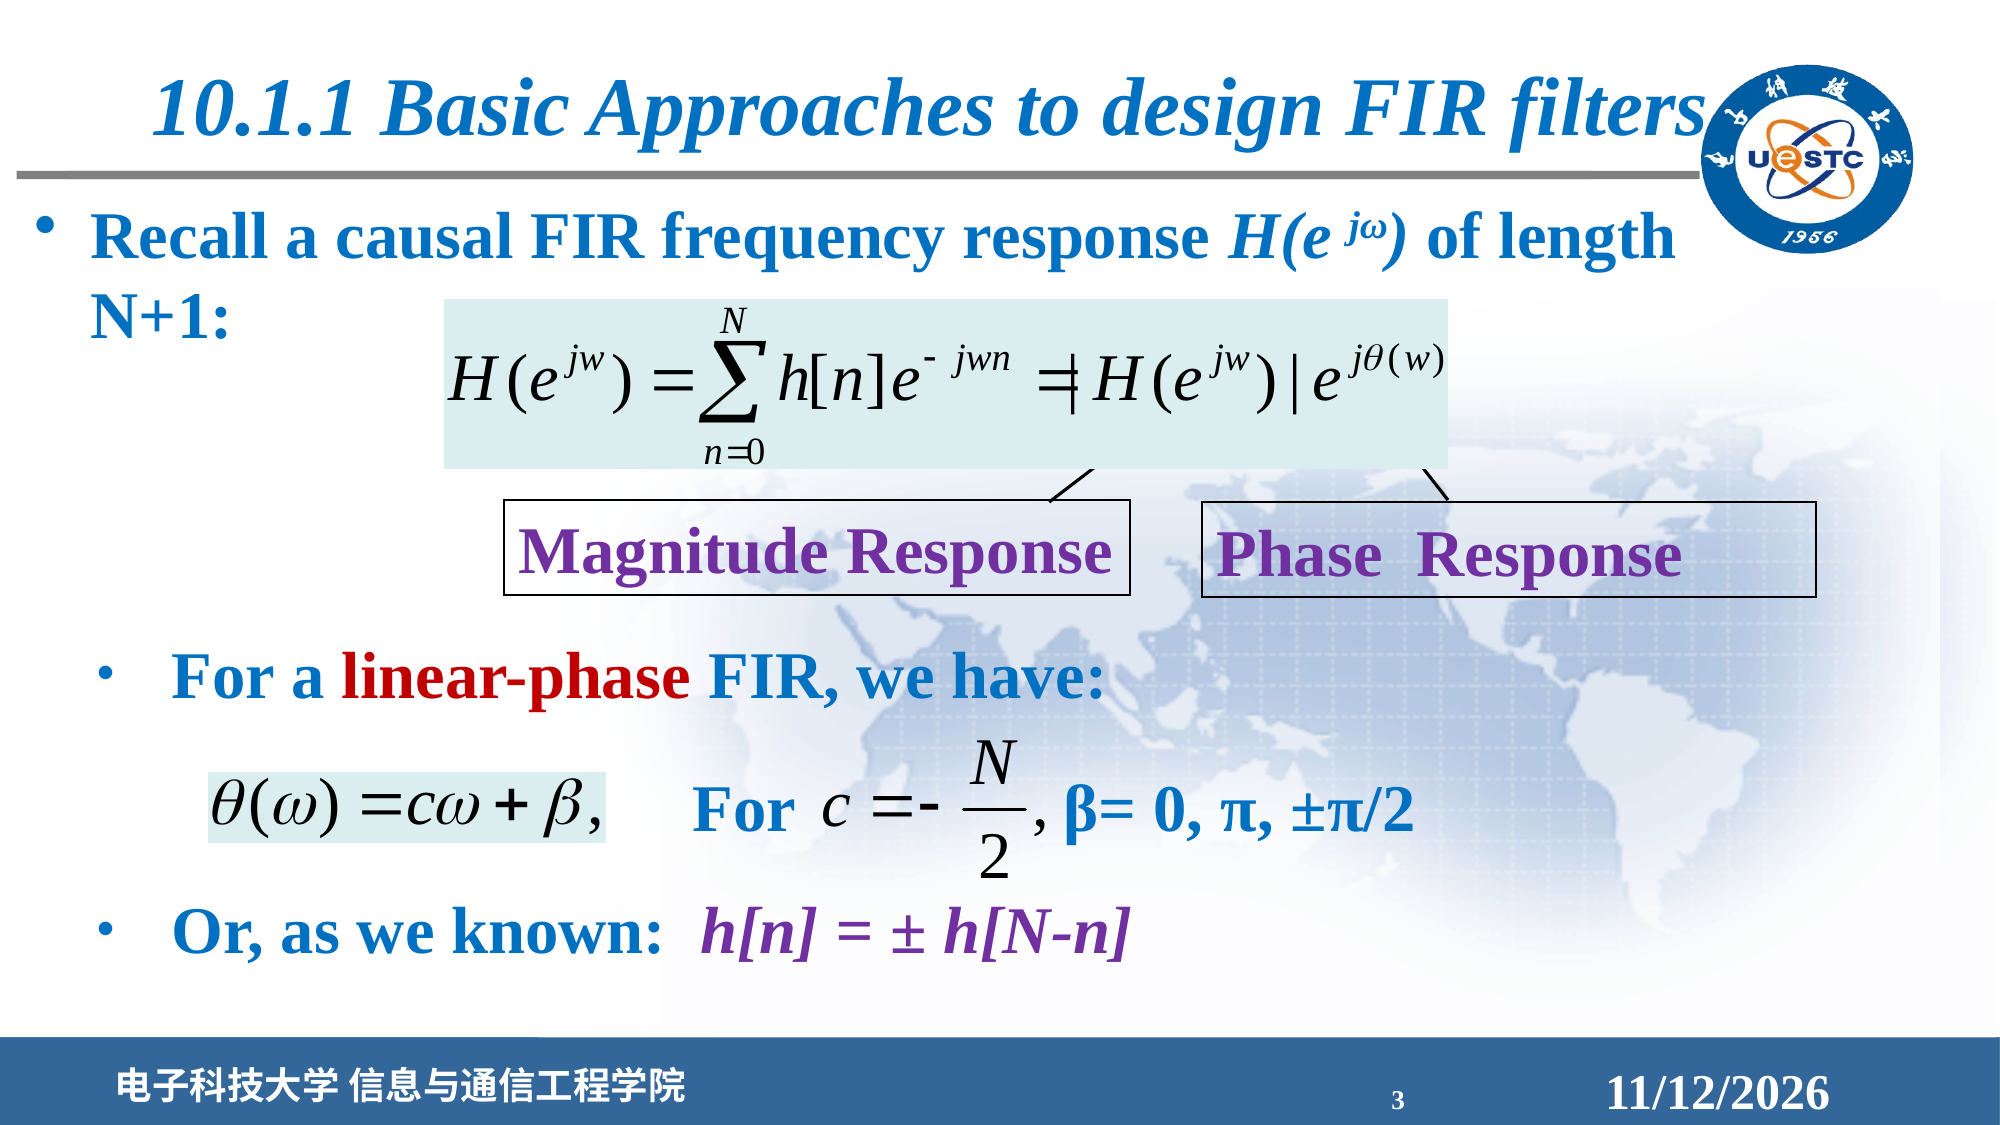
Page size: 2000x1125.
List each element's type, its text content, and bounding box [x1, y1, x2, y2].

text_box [443, 298, 1449, 470]
picture [483, 287, 1996, 1037]
picture [1678, 56, 1968, 263]
list Recall a causal FIR frequency response H(e jω) of length N+1: [19, 184, 1768, 351]
text_box For β= 0, π, ±π/2 [677, 757, 814, 852]
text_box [208, 772, 607, 844]
text_box For β= 0, π, ±π/2 [1057, 757, 1519, 852]
text_box Magnitude Response [503, 499, 1130, 595]
text_box Phase Response [1201, 502, 1816, 597]
text_box 10.1.1 Basic Approaches to design FIR filters [31, 37, 1831, 168]
text_box For a linear-phase FIR, we have: Or, as we known: h[n] = ± h[N-n] [82, 633, 1749, 1003]
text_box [819, 727, 1052, 883]
